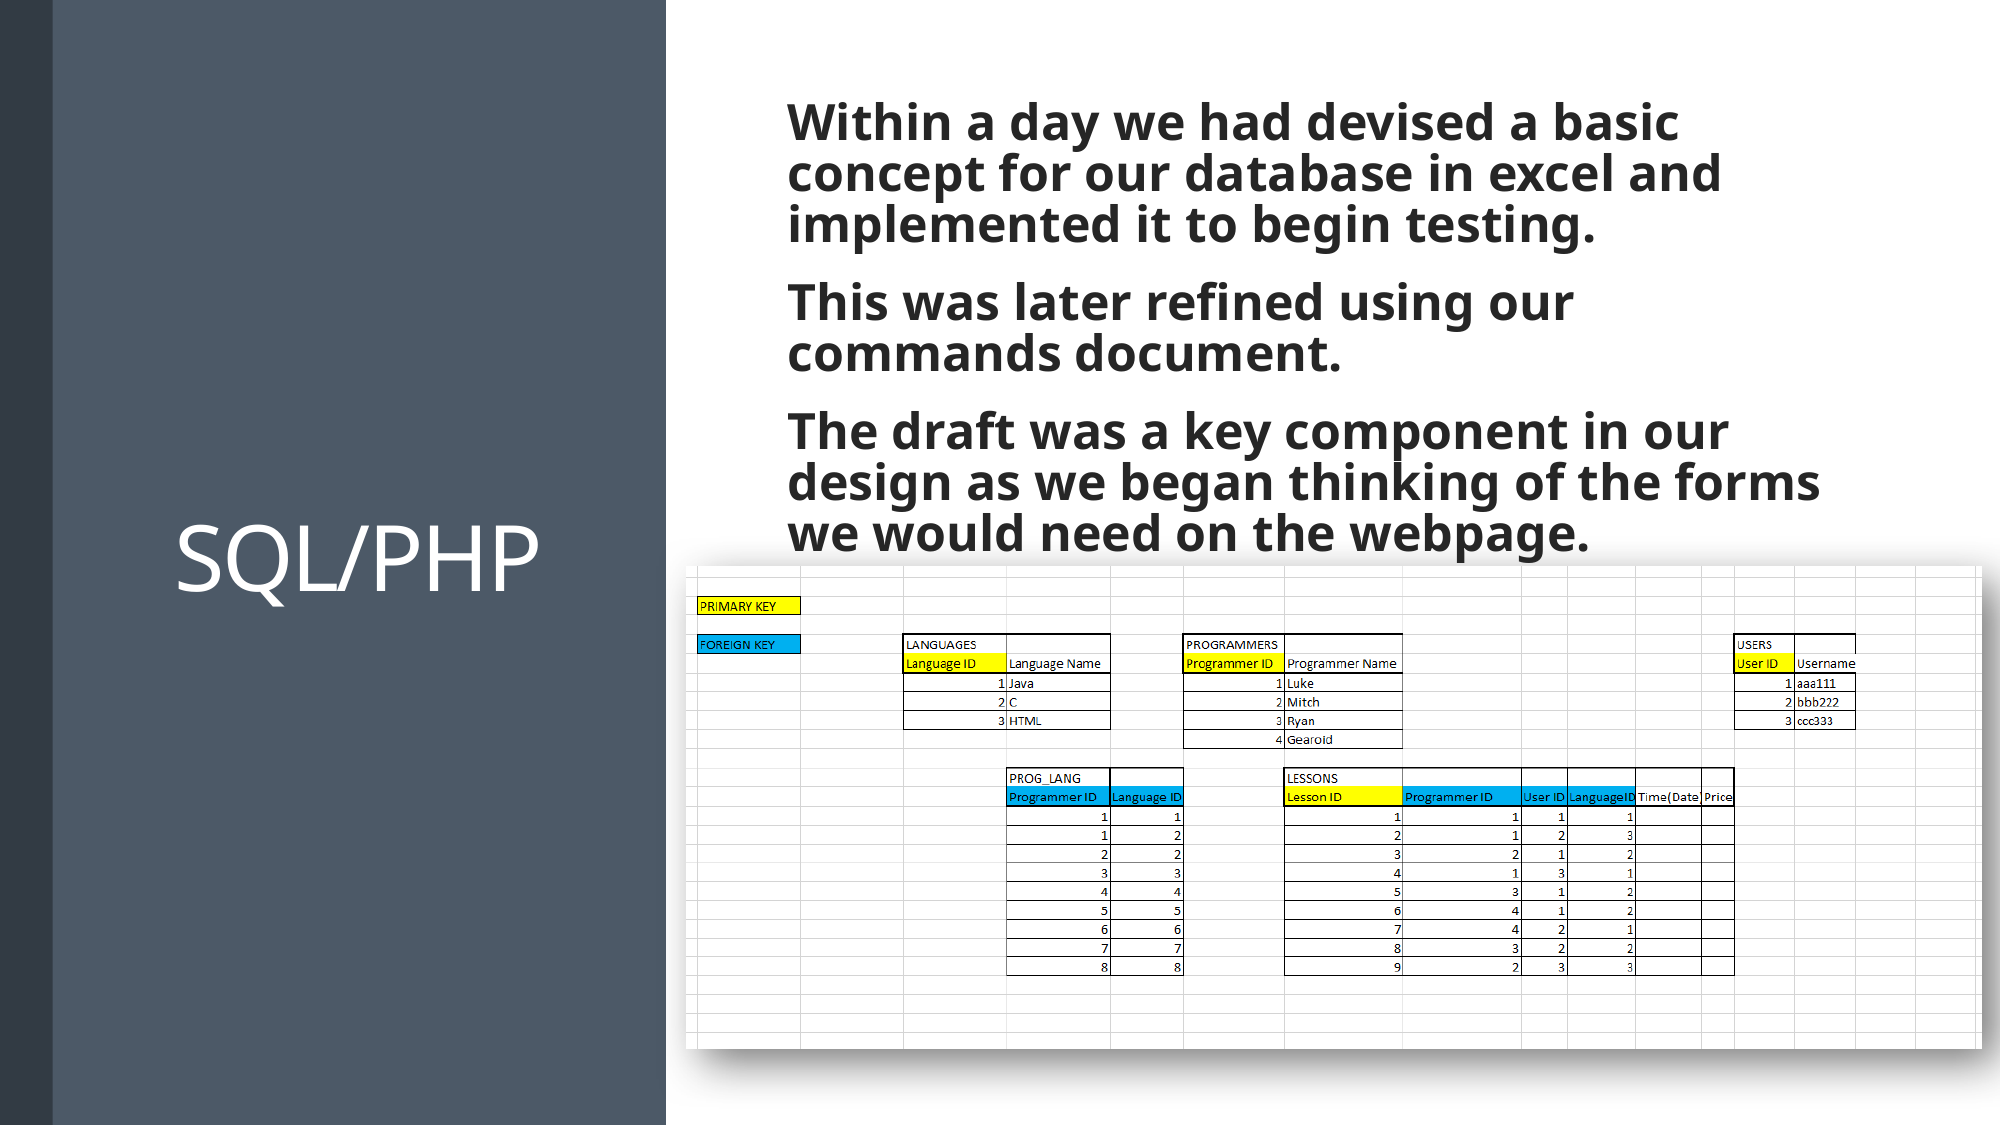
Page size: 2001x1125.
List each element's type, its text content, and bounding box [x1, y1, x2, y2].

text_box [0, 0, 54, 1125]
title SQL/PHP [107, 163, 610, 964]
text_box [54, 0, 667, 1125]
picture [686, 566, 1983, 1049]
text_box [667, 0, 2000, 1125]
list Within a day we had devised a basic concept for our database in excel and implemented it to begin testing. This was later refined using our commands document. The draft was a key component in our design as we began thinking of the forms we would need on the webpage. [757, 4, 1862, 548]
